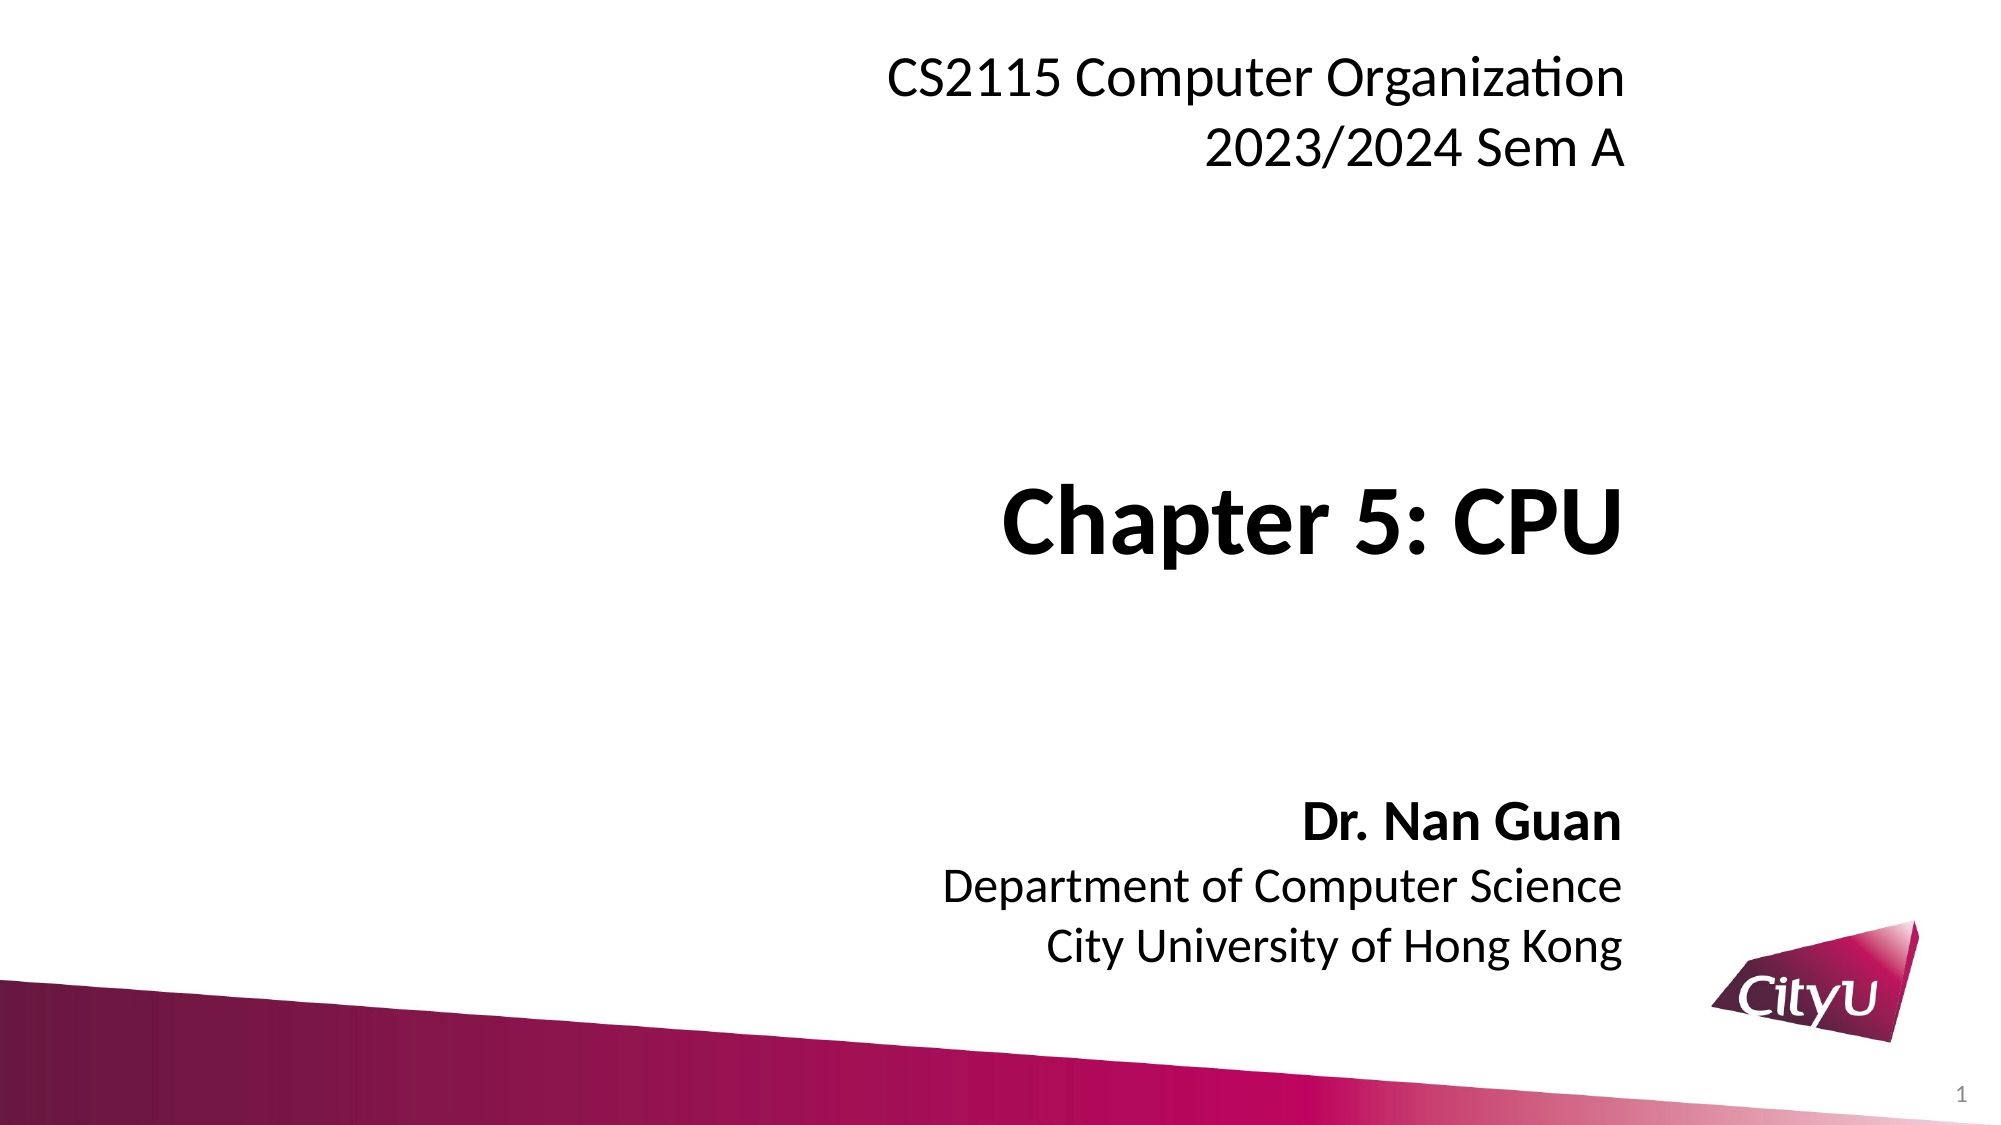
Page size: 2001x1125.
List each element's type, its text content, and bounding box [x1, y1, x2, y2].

list Chapter 5: CPU [149, 447, 1641, 566]
text_box Dr. Nan Guan Department of Computer Science City University of Hong Kong [927, 775, 1638, 980]
picture [0, 0, 2001, 1125]
title CS2115 Computer Organization 2023/2024 Sem A [716, 66, 1641, 149]
slide_number 1 [1767, 1070, 1983, 1115]
